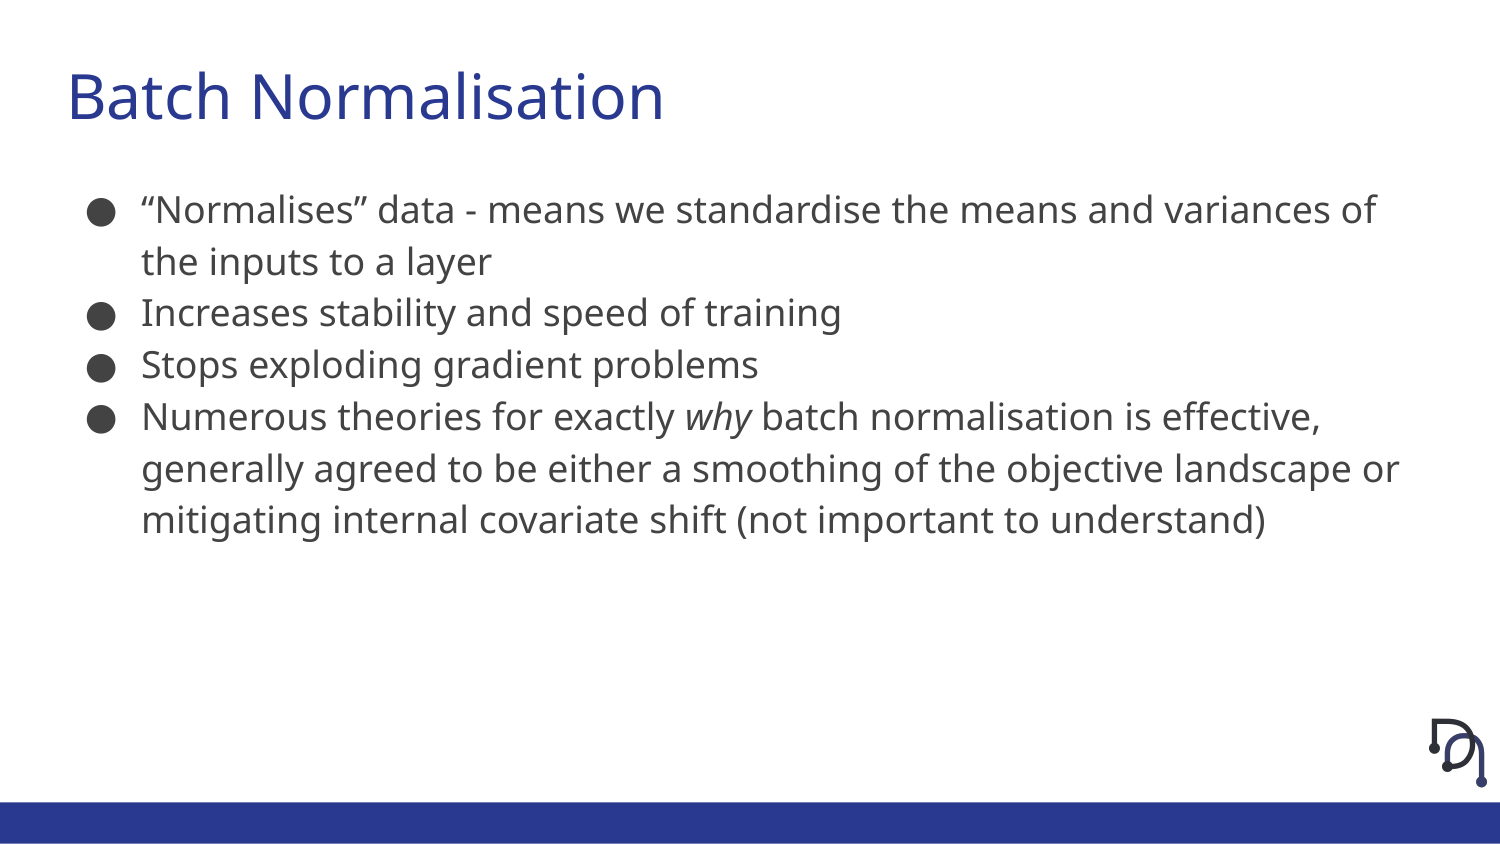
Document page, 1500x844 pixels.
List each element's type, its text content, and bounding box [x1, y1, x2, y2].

list “Normalises” data - means we standardise the means and variances of the inputs to a layer Increases stability and speed of training Stops exploding gradient problems Numerous theories for exactly why batch normalisation is effective, generally agreed to be either a smoothing of the objective landscape or mitigating internal covariate shift (not important to understand) [51, 164, 1449, 712]
picture [1416, 711, 1500, 795]
title Batch Normalisation [51, 42, 1449, 142]
